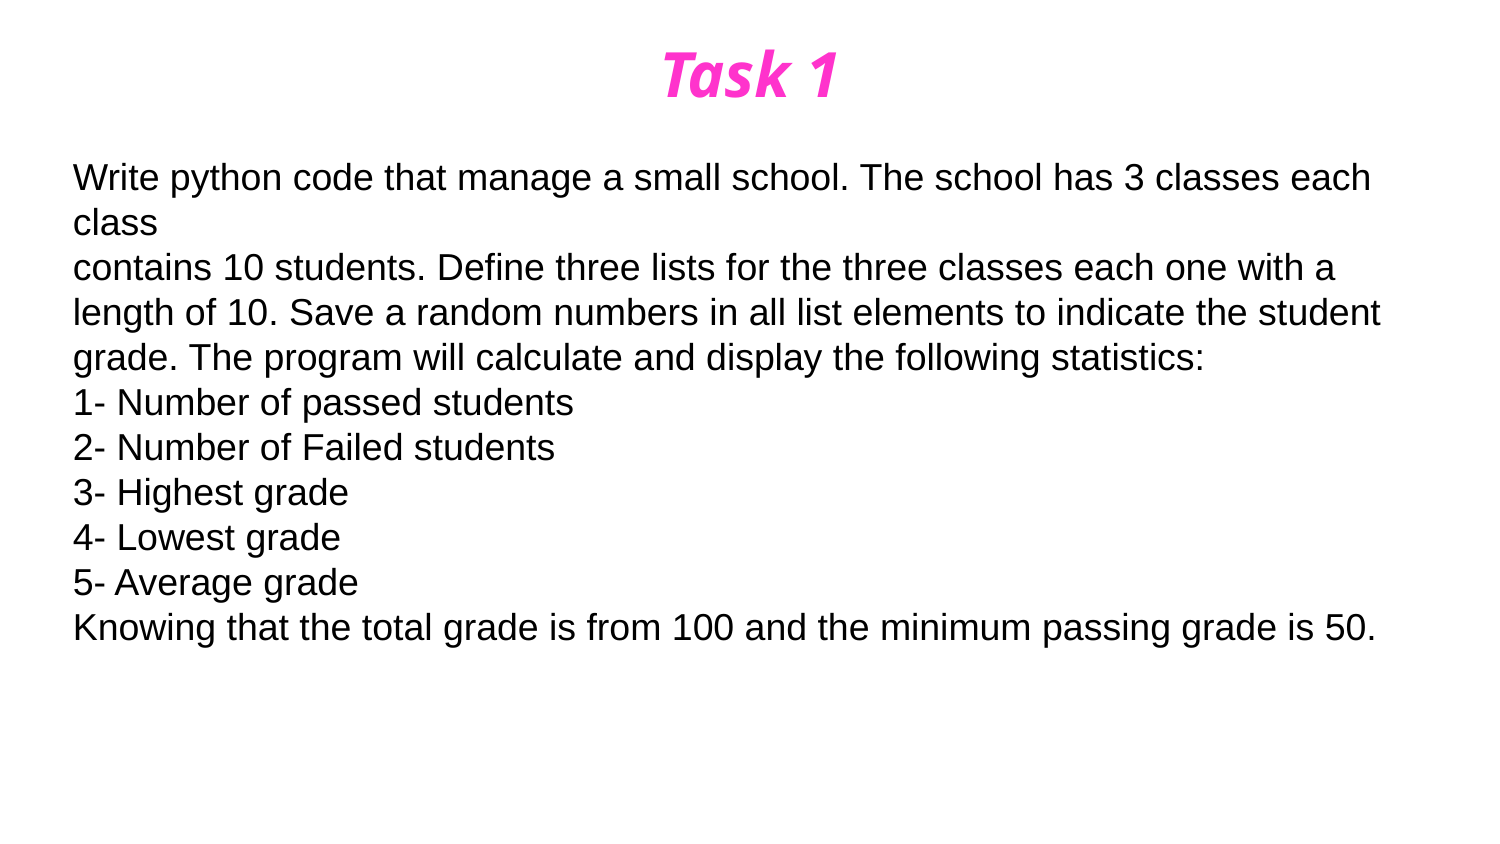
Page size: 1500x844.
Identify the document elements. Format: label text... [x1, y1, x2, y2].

text_box Write python code that manage a small school. The school has 3 classes each class contains 10 students. Define three lists for the three classes each one with a length of 10. Save a random numbers in all list elements to indicate the student grade. The program will calculate and display the following statistics: 1- Number of passed students 2- Number of Failed students 3- Highest grade 4- Lowest grade 5- Average grade Knowing that the total grade is from 100 and the minimum passing grade is 50. [58, 145, 1442, 656]
text_box Task 1 [569, 27, 931, 118]
